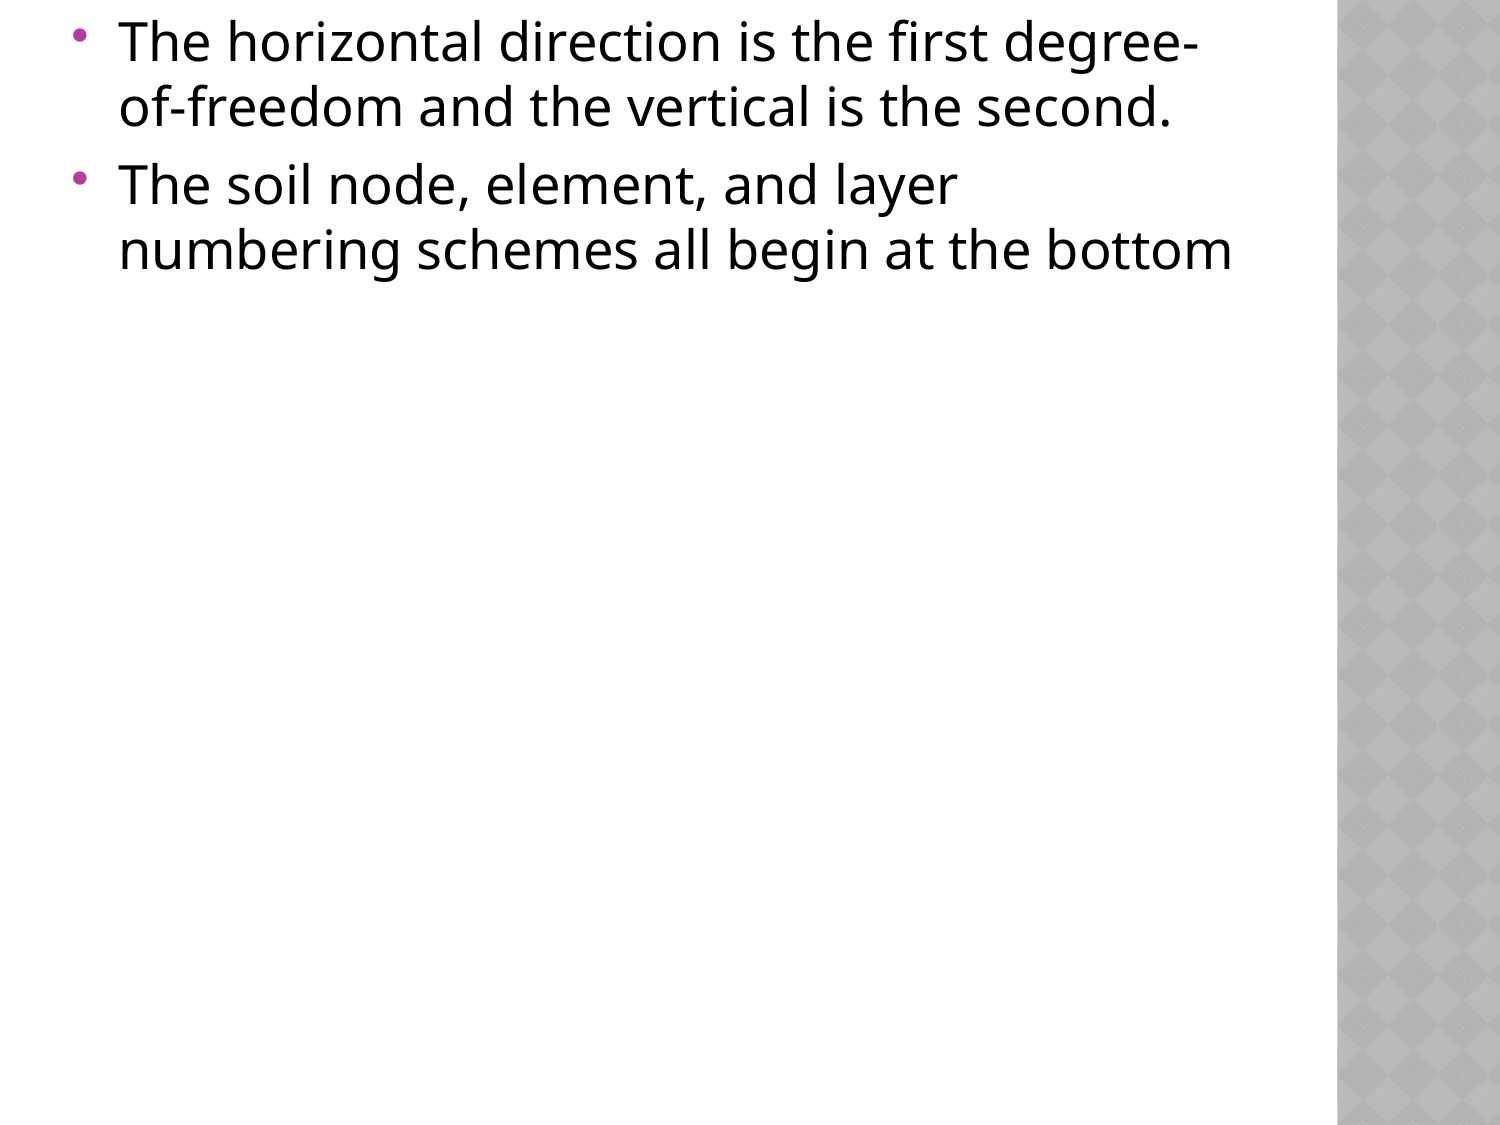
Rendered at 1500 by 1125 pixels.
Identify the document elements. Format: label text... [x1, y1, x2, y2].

list The horizontal direction is the first degree-of-freedom and the vertical is the second. The soil node, element, and layer numbering schemes all begin at the bottom [58, 0, 1263, 1059]
